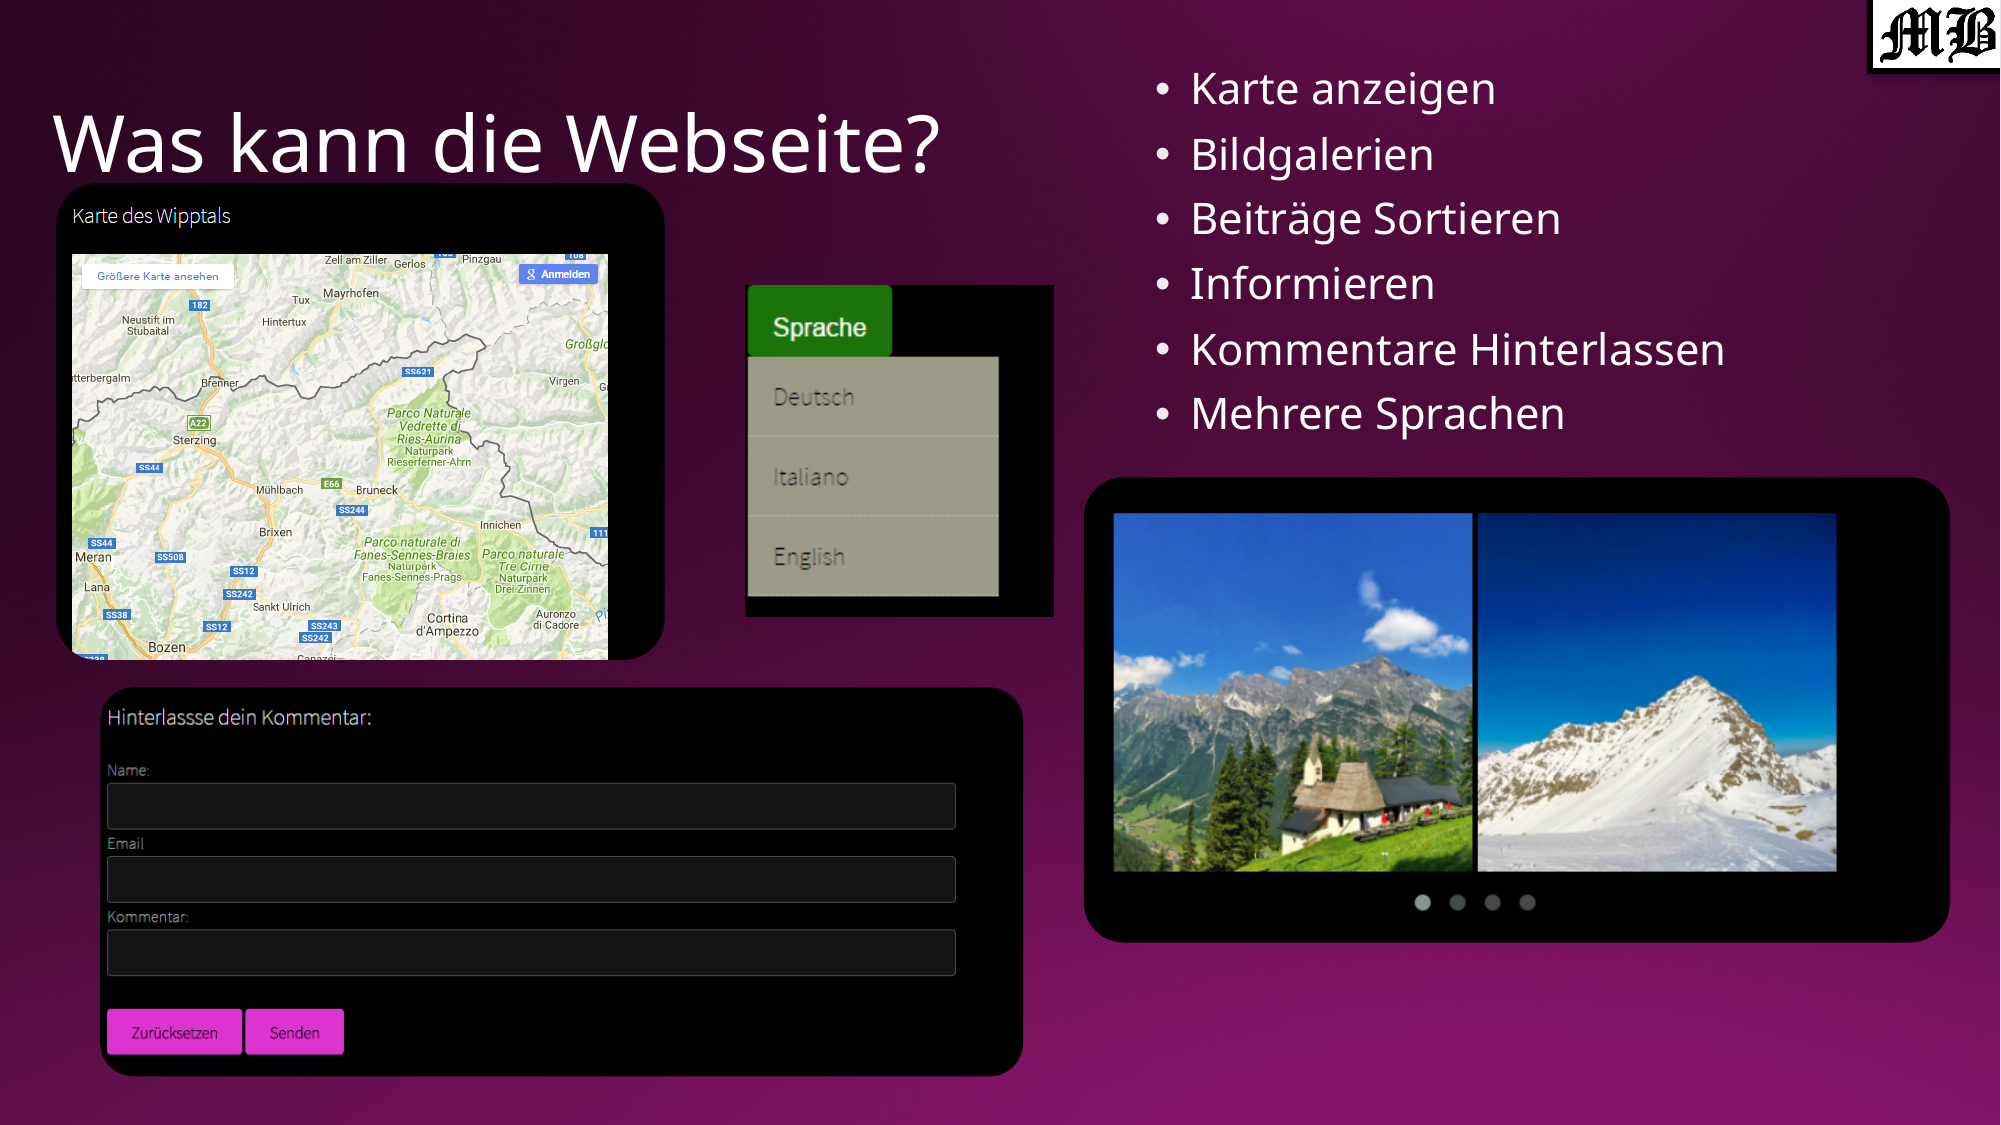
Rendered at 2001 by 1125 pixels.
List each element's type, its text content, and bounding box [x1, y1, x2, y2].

picture [0, 0, 2001, 1125]
list Karte anzeigen Bildgalerien Beiträge Sortieren Informieren Kommentare Hinterlassen Mehrere Sprachen [1140, 59, 1951, 451]
title Was kann die Webseite? [37, 59, 1024, 234]
